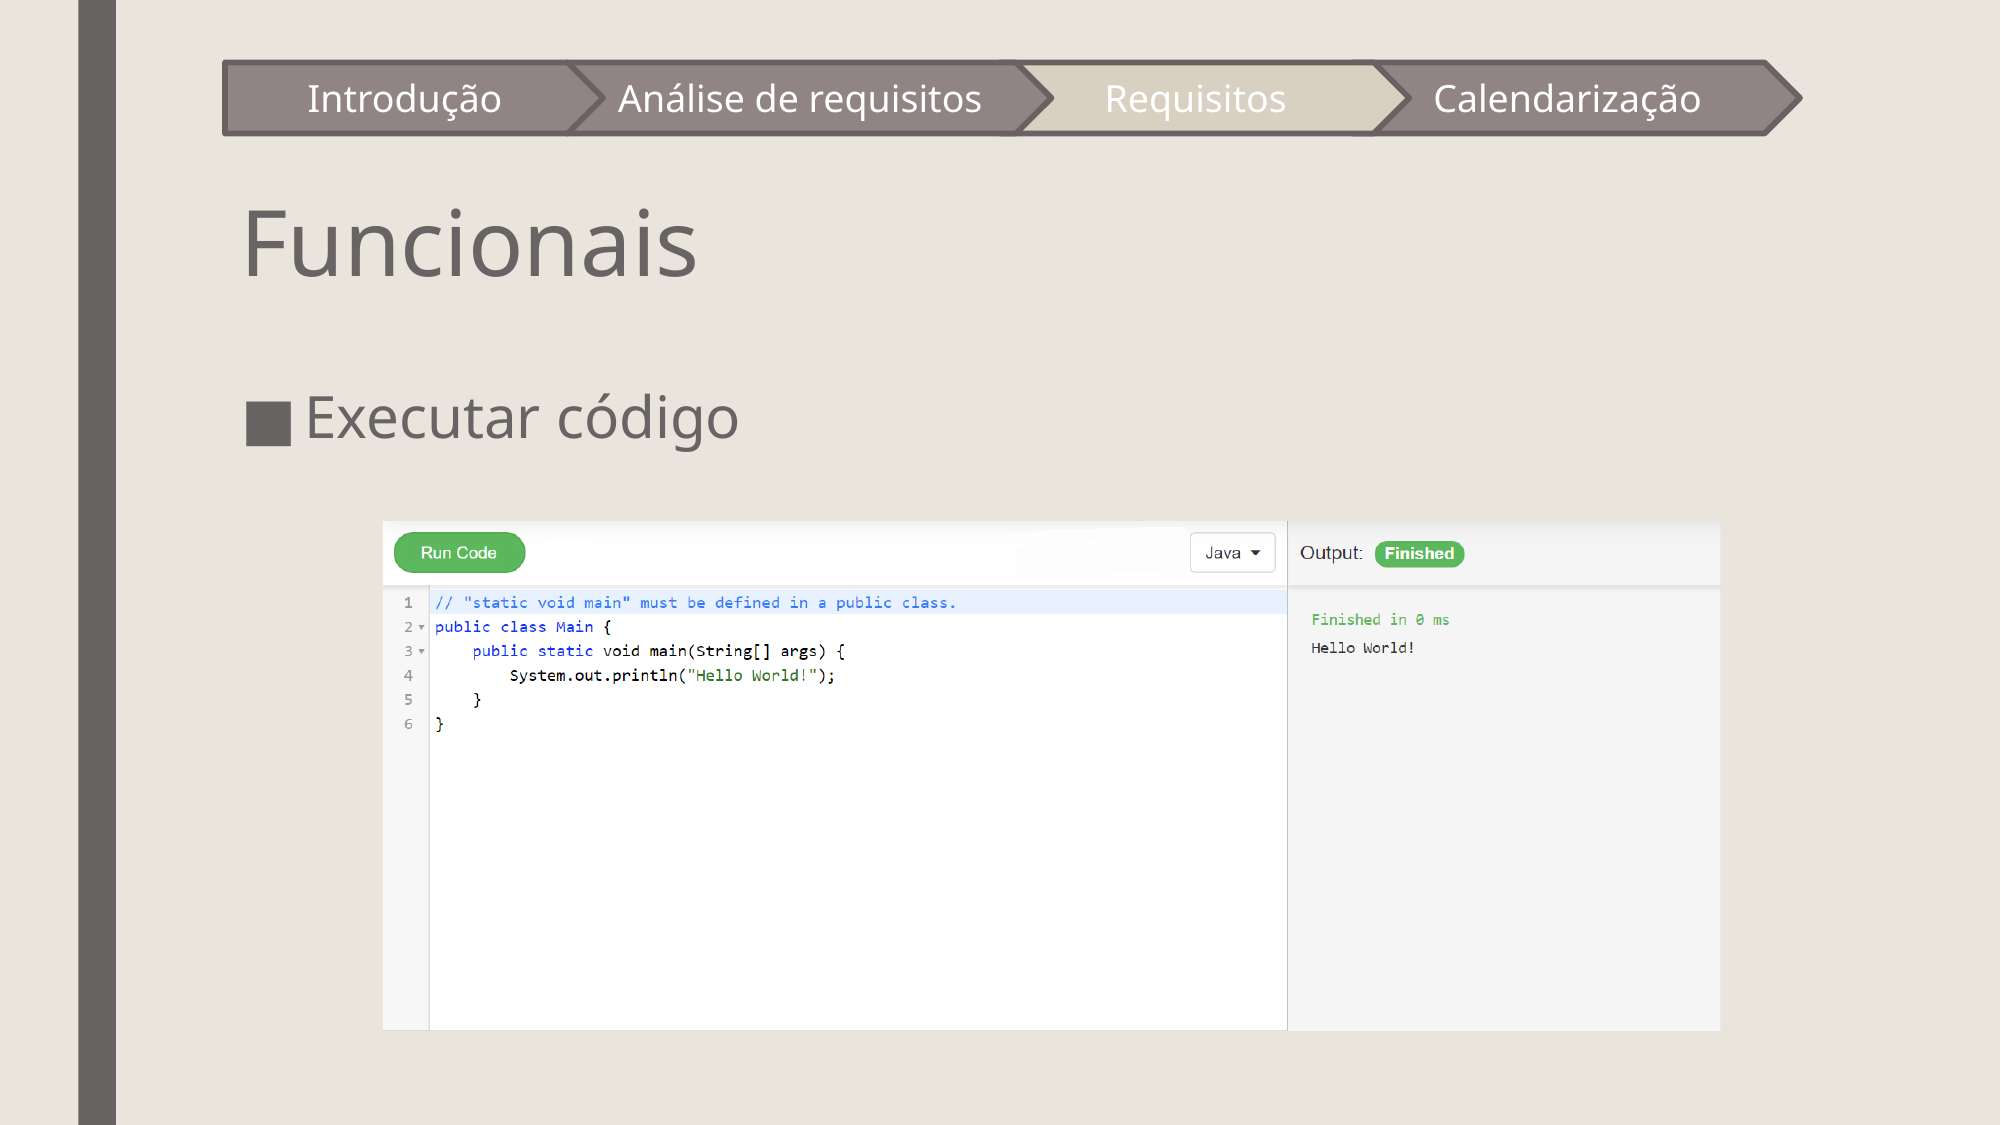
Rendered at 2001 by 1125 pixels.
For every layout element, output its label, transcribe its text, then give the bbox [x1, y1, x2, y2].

text_box Análise de requisitos [569, 59, 1055, 137]
text_box Introdução [222, 59, 606, 137]
picture [382, 521, 1721, 1031]
text_box Calendarização [1375, 59, 1803, 137]
list Executar código [226, 378, 1802, 967]
text_box Requisitos [1017, 59, 1413, 137]
title Funcionais [225, 190, 1800, 357]
